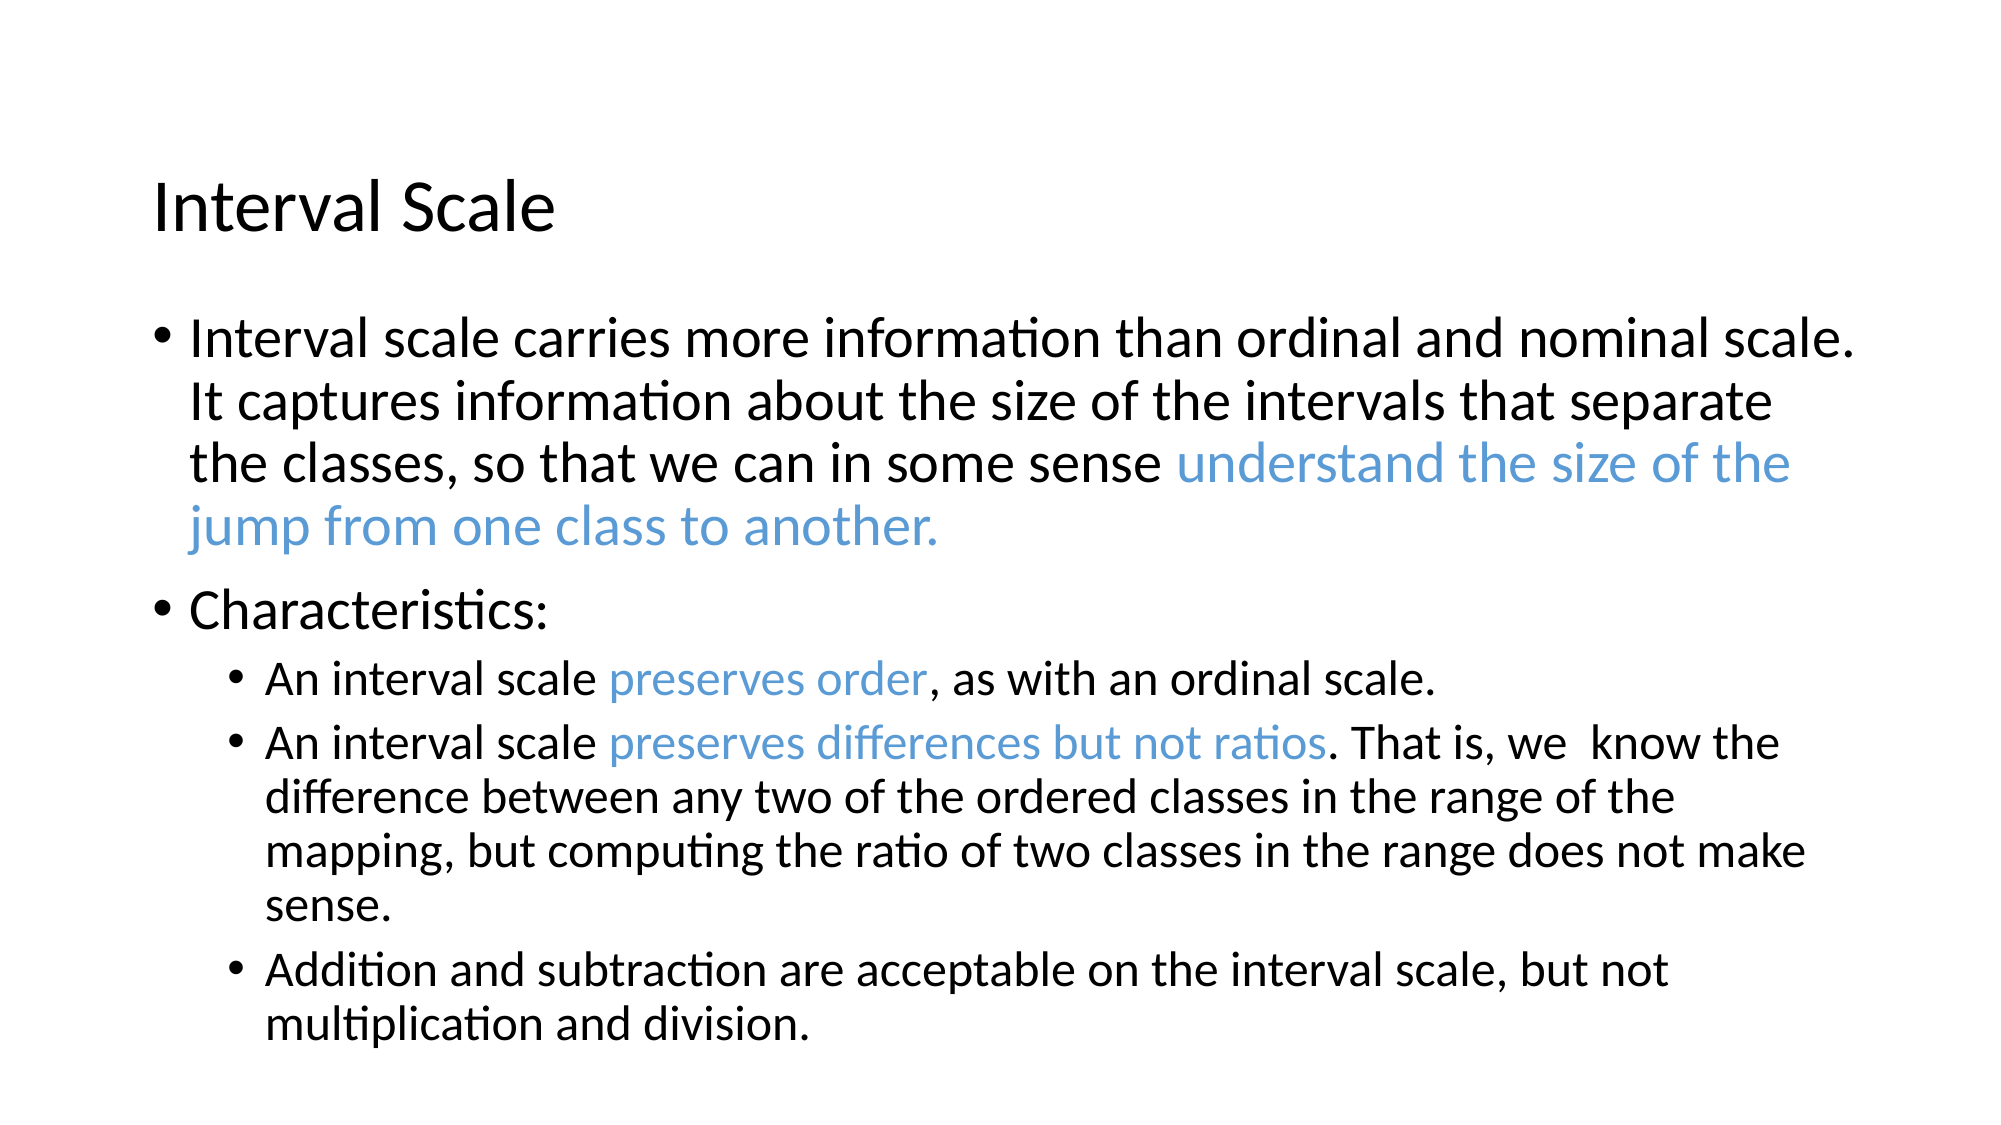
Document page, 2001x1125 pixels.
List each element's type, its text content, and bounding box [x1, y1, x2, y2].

title Interval Scale [137, 136, 1863, 278]
list Interval scale carries more information than ordinal and nominal scale. It captures information about the size of the intervals that separate the classes, so that we can in some sense understand the size of the jump from one class to another. Characteristics: An interval scale preserves order, as with an ordinal scale. An interval scale preserves differences but not ratios. That is, we know the difference between any two of the ordered classes in the range of the mapping, but computing the ratio of two classes in the range does not make sense. Addition and subtraction are acceptable on the interval scale, but not multiplication and division. [137, 299, 1875, 1063]
